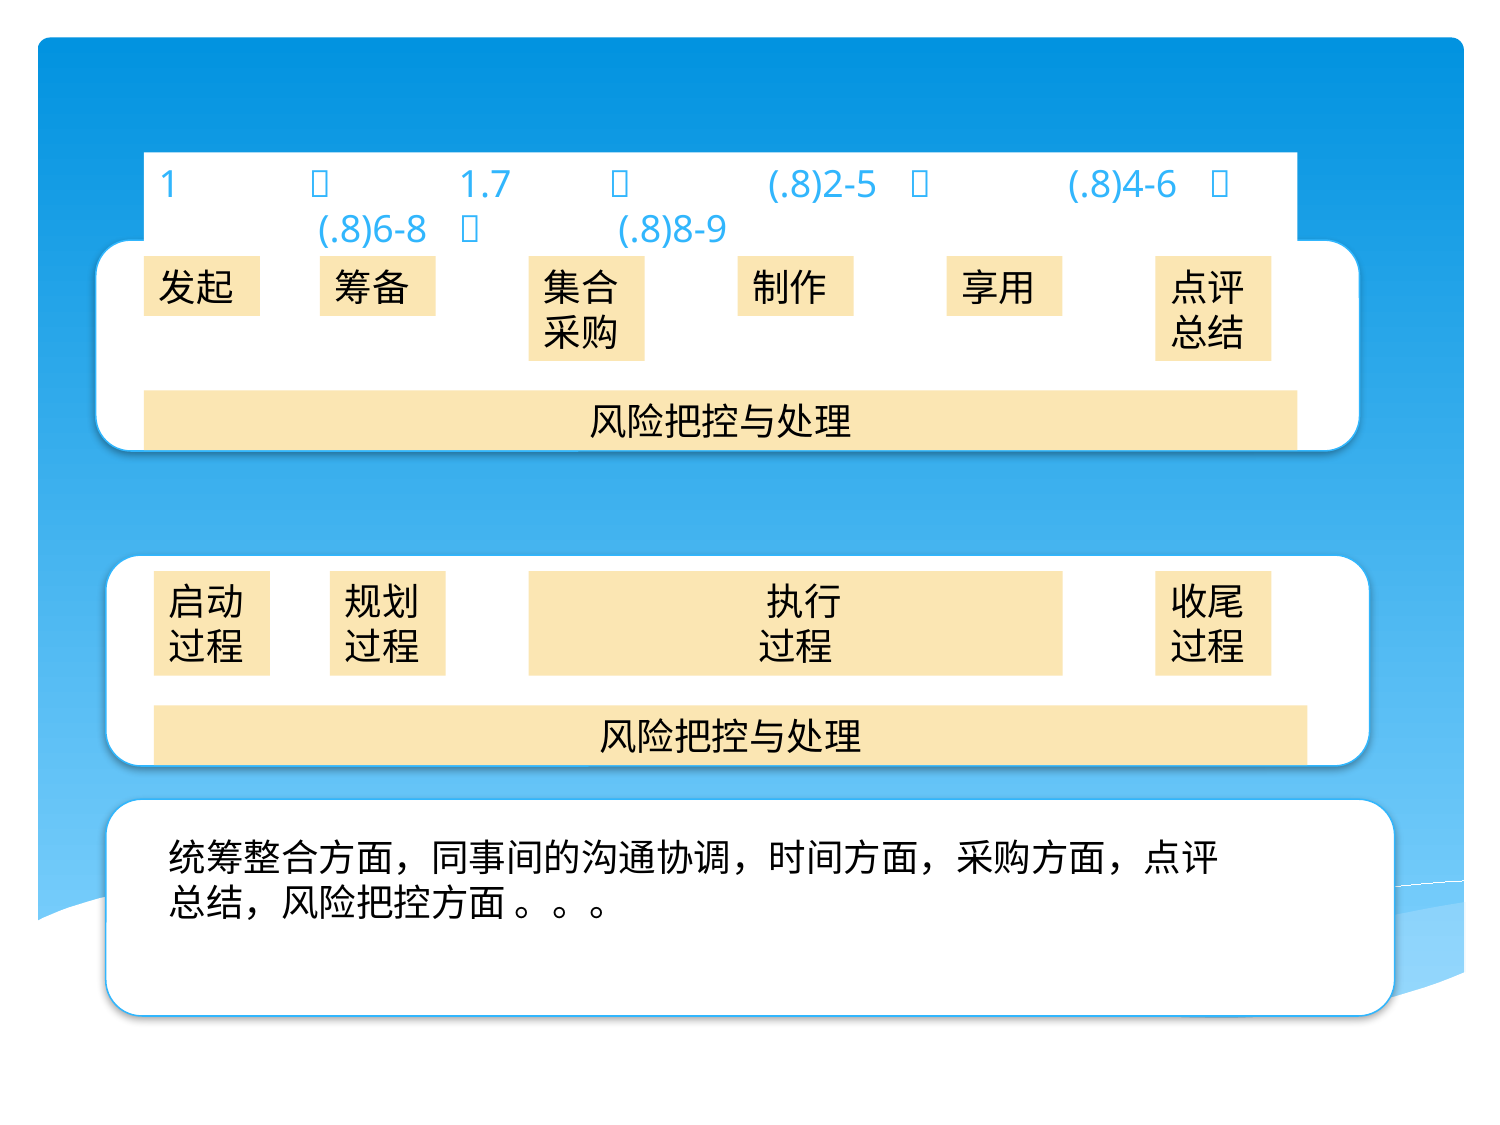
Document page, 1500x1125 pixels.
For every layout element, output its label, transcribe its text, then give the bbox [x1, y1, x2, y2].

text_box 制作 [737, 256, 854, 316]
text_box 风险把控与处理 [143, 390, 1298, 451]
text_box 启动过程 [153, 571, 270, 676]
text_box [105, 554, 1371, 767]
text_box 点评总结 [1155, 256, 1272, 361]
text_box 收尾过程 [1155, 571, 1272, 676]
text_box 规划过程 [329, 571, 446, 676]
text_box 风险把控与处理 [153, 705, 1308, 766]
text_box 发起 [143, 256, 260, 316]
text_box [104, 798, 1396, 1017]
text_box [94, 239, 1361, 452]
text_box 统筹整合方面，同事间的沟通协调，时间方面，采购方面，点评总结，风险把控方面 。。。 [153, 826, 1249, 932]
text_box 1  1.7  (.8)2-5  (.8)4-6  (.8)6-8  (.8)8-9 [143, 152, 1298, 258]
text_box 筹备 [319, 256, 436, 316]
text_box 集合 采购 [528, 256, 645, 361]
text_box 享用 [946, 256, 1063, 316]
text_box 执行 过程 [528, 571, 1063, 676]
